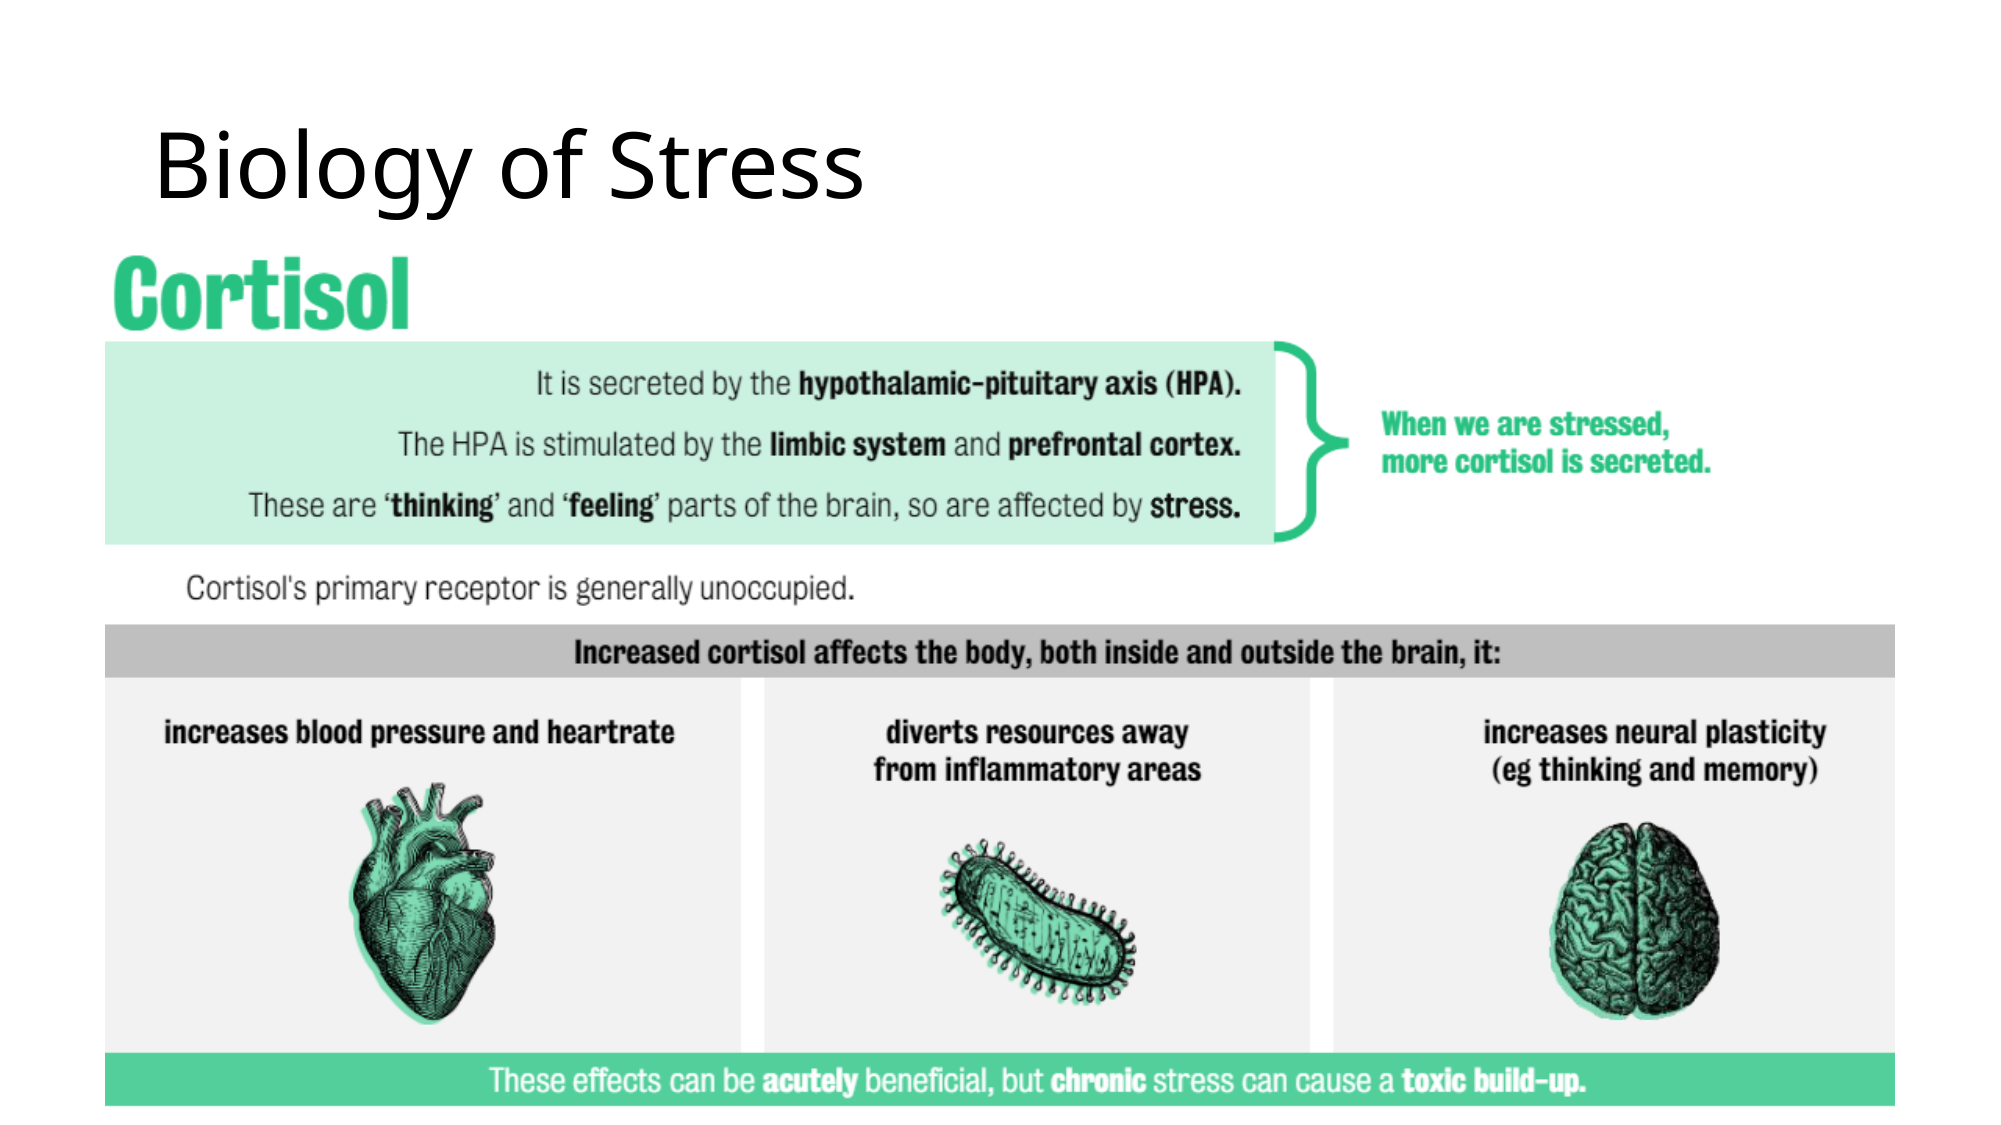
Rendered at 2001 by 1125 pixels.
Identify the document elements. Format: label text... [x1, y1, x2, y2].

picture [105, 237, 1895, 1125]
title Biology of Stress [137, 59, 1863, 237]
